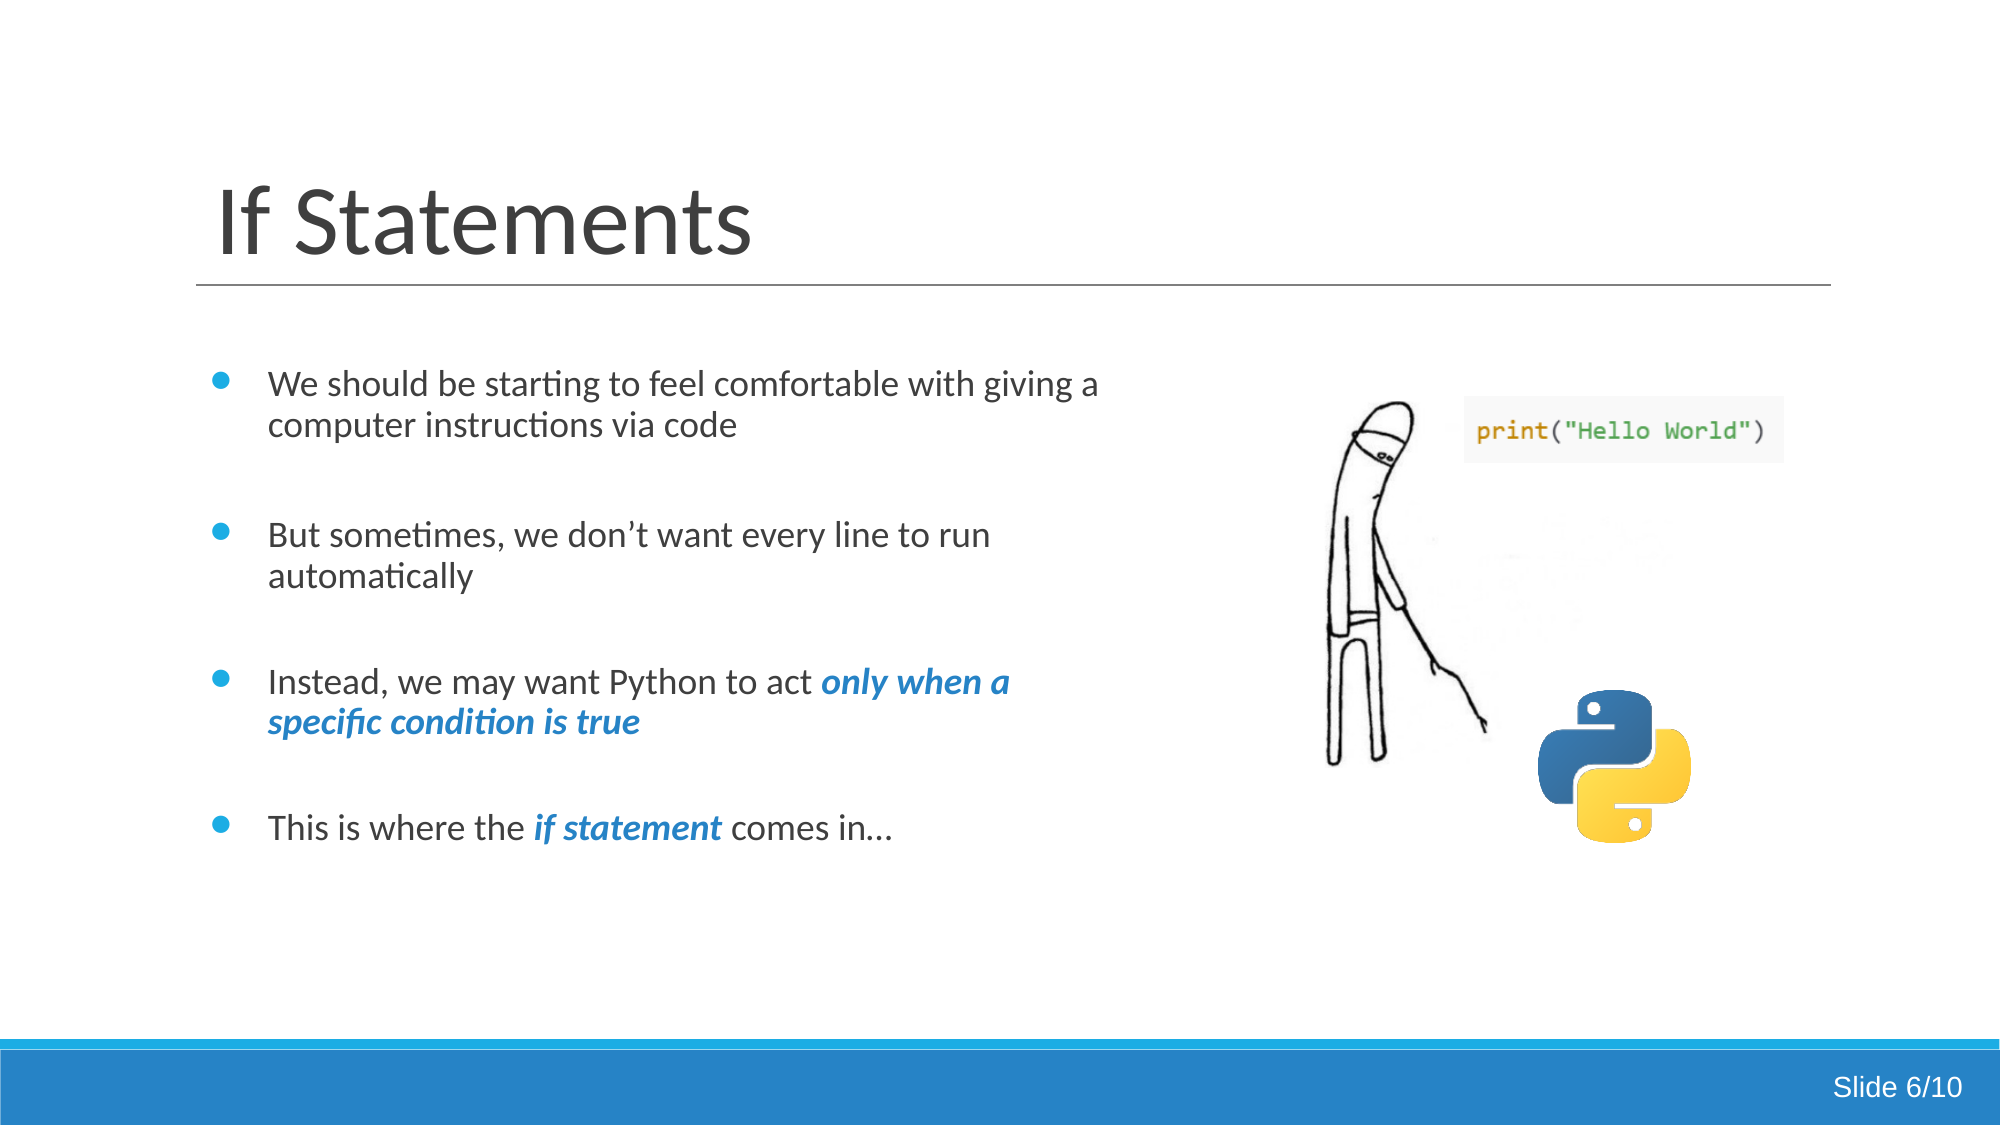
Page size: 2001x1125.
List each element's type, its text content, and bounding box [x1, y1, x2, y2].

text_box Slide 6/10 [1817, 1053, 2000, 1125]
text_box We should be starting to feel comfortable with giving a computer instructions via code But sometimes, we don’t want every line to run automatically Instead, we may want Python to act only when a specific condition is true This is where the if statement comes in… [192, 356, 1127, 918]
title If Statements [200, 44, 1850, 283]
picture [1323, 396, 1785, 843]
